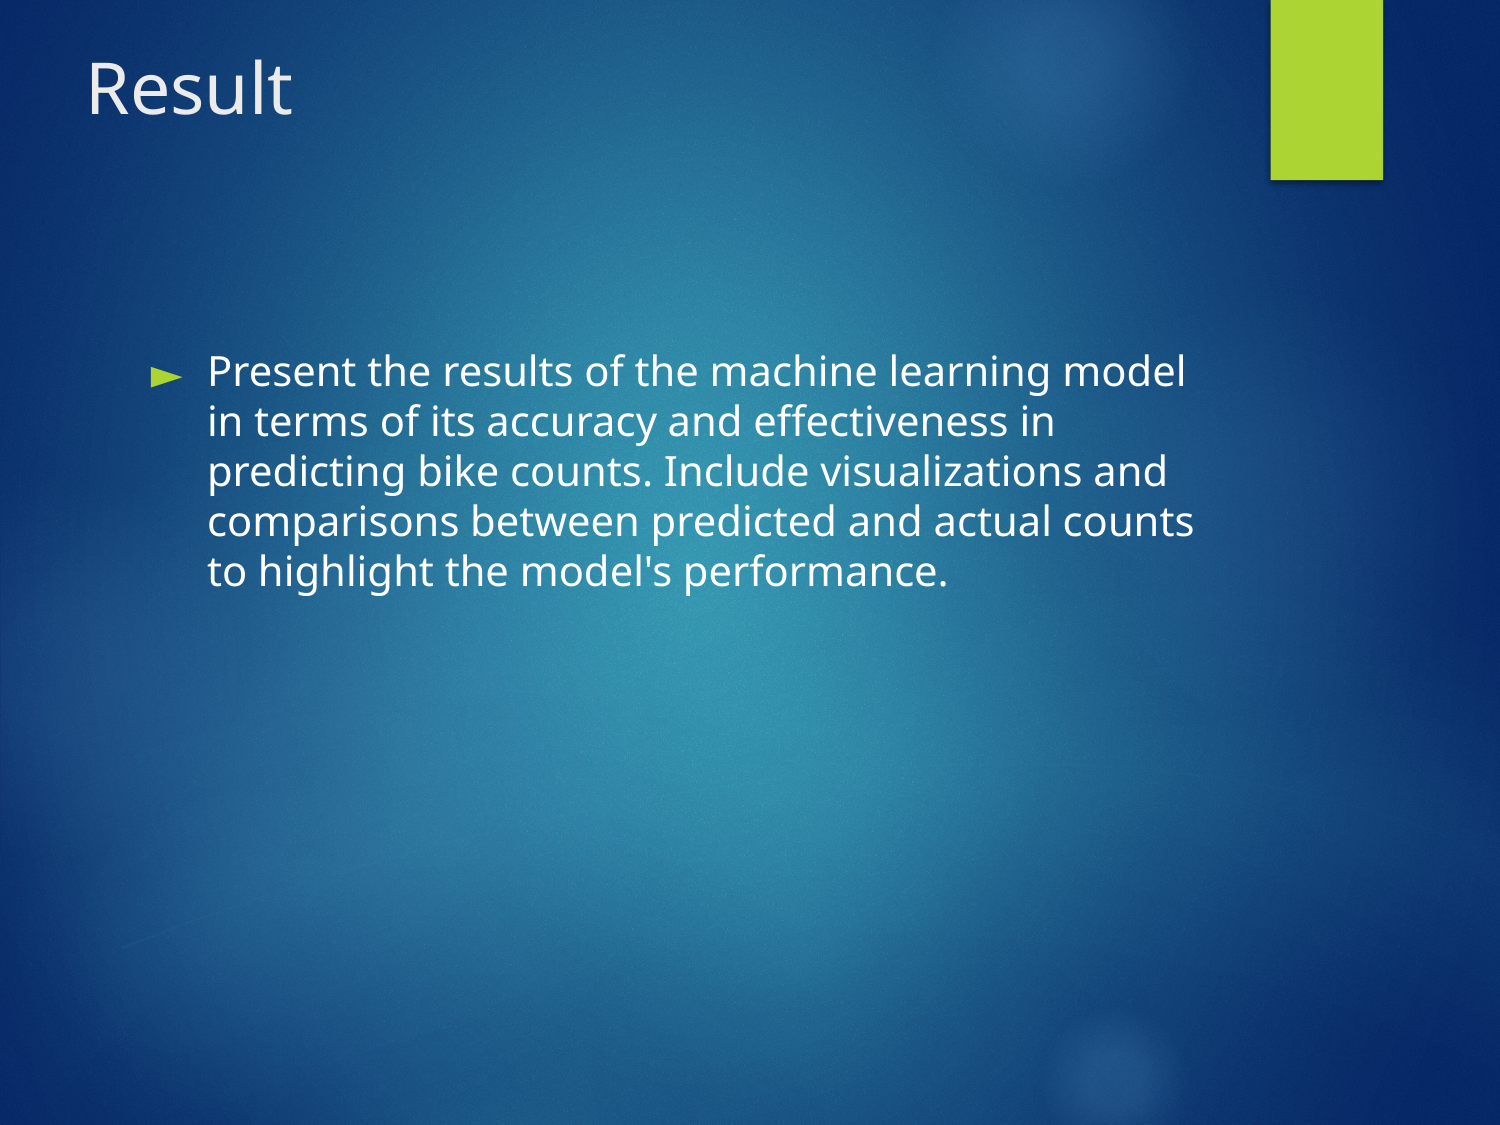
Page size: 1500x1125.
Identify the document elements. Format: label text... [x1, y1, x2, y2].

title Result [70, 35, 1258, 223]
picture [0, 0, 1500, 1125]
list Present the results of the machine learning model in terms of its accuracy and effectiveness in predicting bike counts. Include visualizations and comparisons between predicted and actual counts to highlight the model's performance. [135, 336, 1237, 1025]
